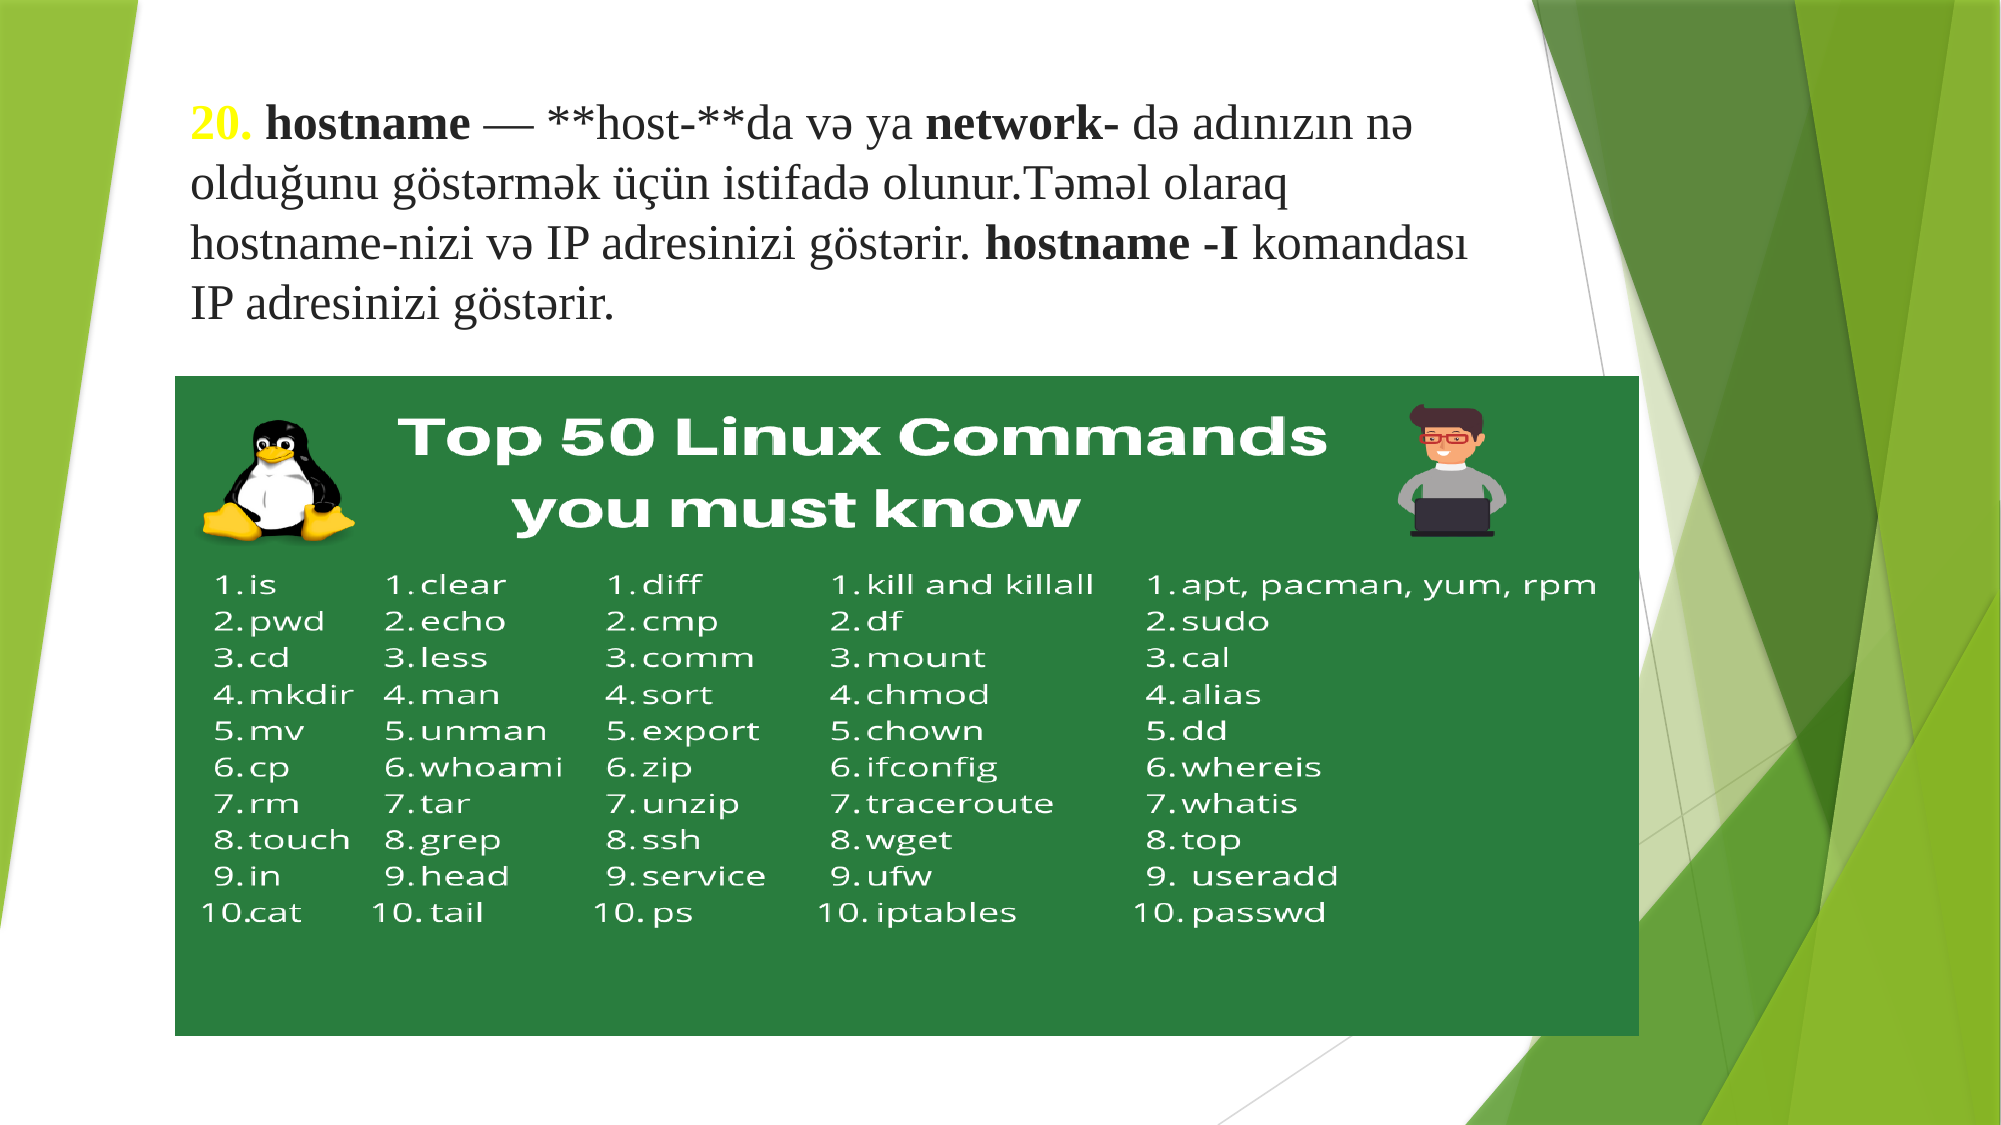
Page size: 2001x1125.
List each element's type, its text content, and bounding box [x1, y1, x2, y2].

text_box 20. hostname — **host-**da və ya network- də adınızın nə olduğunu göstərmək üçün istifadə olunur.Təməl olaraq hostname-nizi və IP adresinizi göstərir. hostname -I komandası IP adresinizi göstərir. [175, 81, 1503, 337]
picture [174, 375, 1640, 1037]
